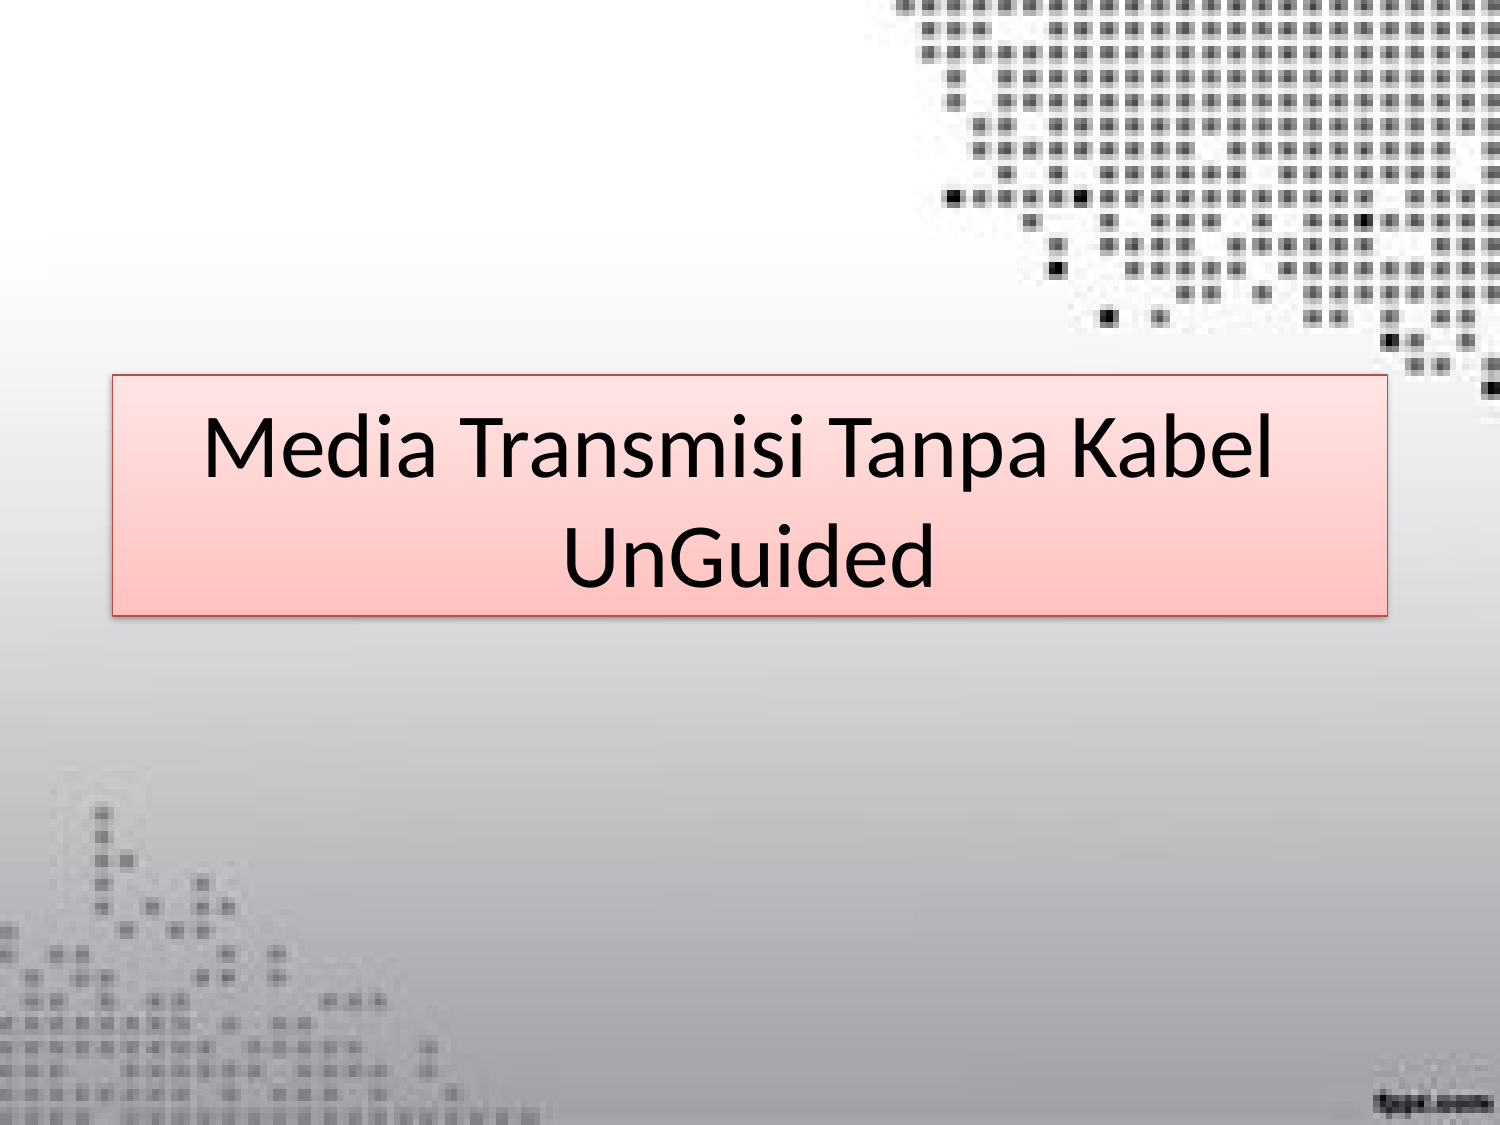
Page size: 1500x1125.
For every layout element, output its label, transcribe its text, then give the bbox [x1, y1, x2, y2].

title Media Transmisi Tanpa Kabel UnGuided [112, 374, 1388, 617]
picture [0, 0, 1500, 1125]
